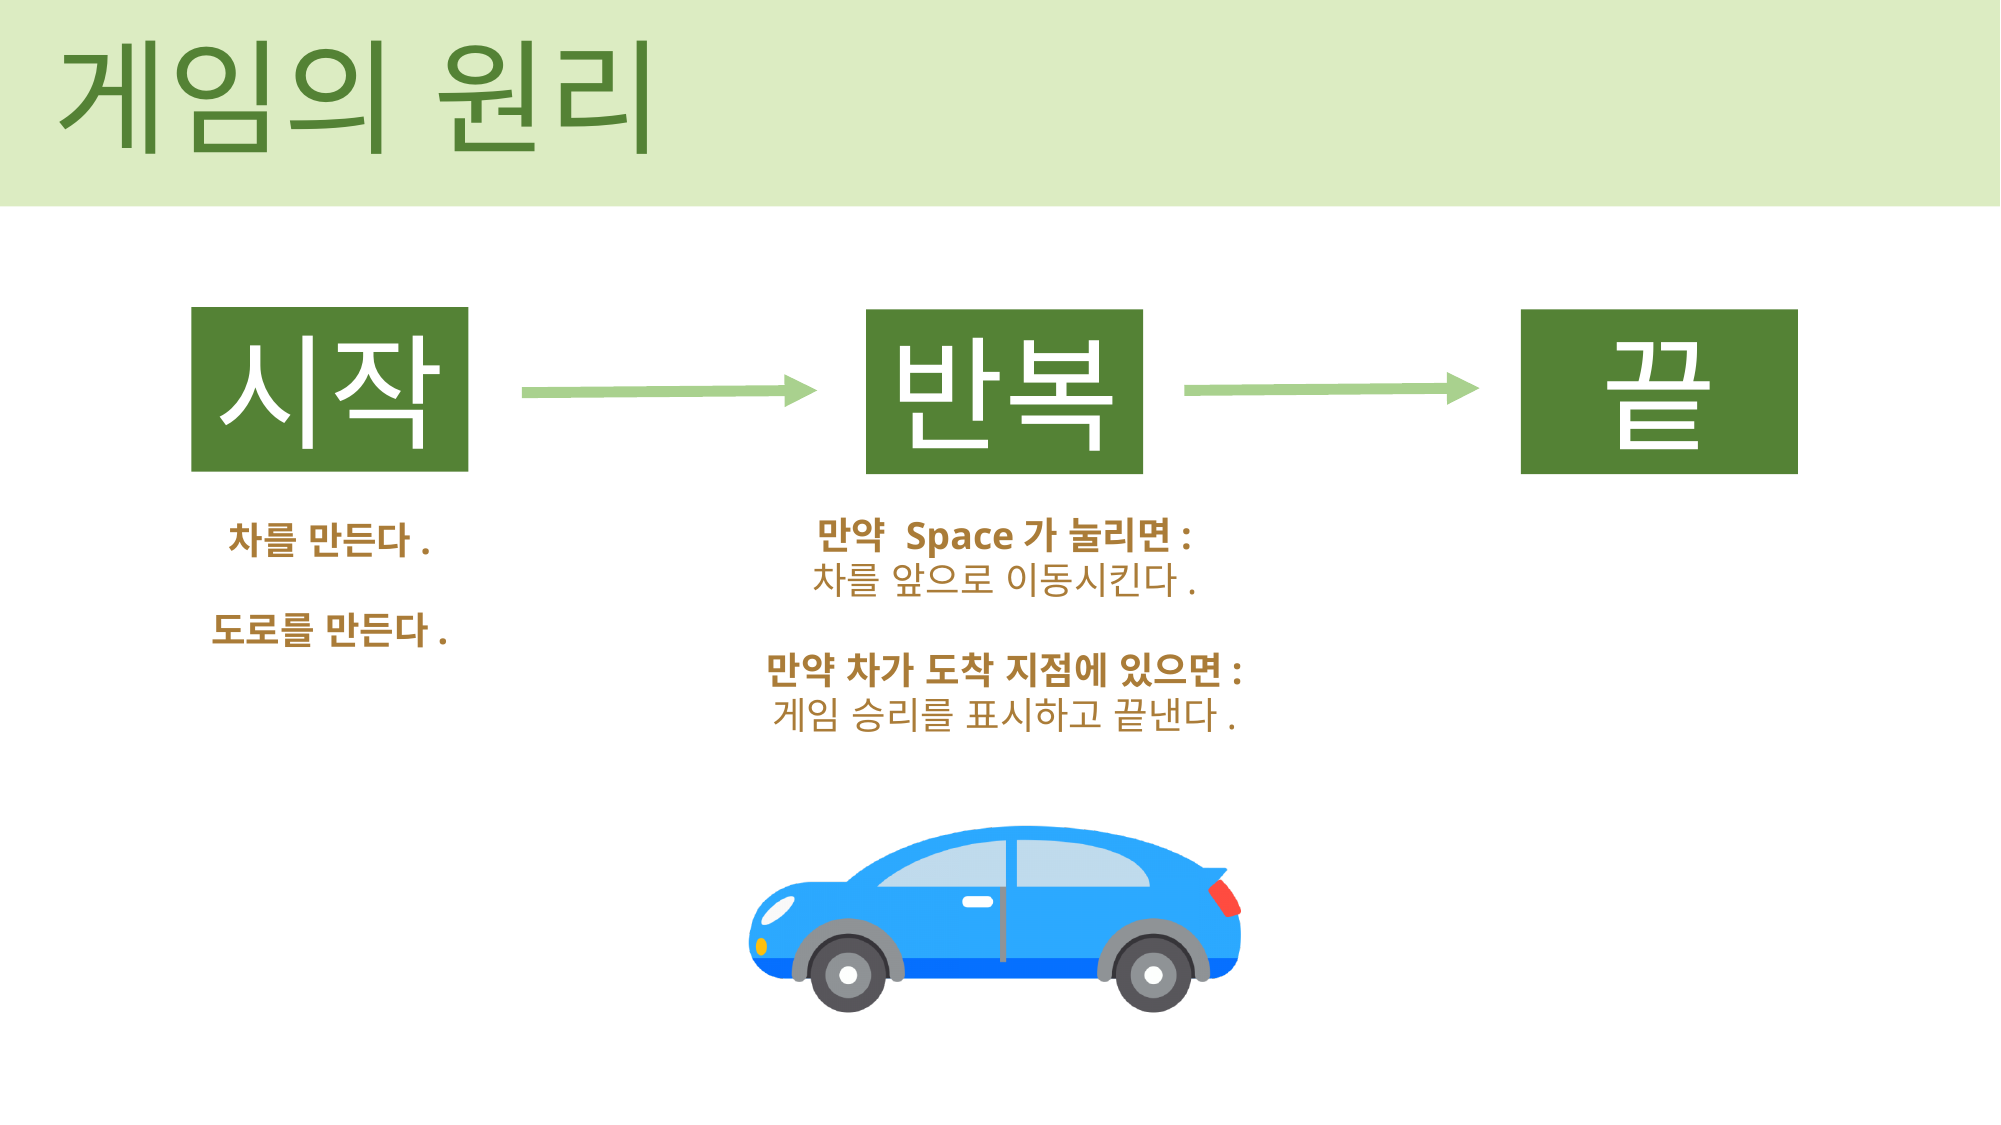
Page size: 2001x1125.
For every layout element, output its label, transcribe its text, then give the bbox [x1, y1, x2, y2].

text_box 게임의 원리 [38, 12, 1861, 178]
text_box 시작 [191, 307, 469, 472]
picture [720, 803, 1280, 1029]
text_box 차를 만든다. 도로를 만든다. [191, 509, 469, 660]
text_box 반복 [866, 309, 1144, 475]
text_box [0, 0, 2000, 207]
text_box 만약 Space가 눌리면: 차를 앞으로 이동시킨다. 만약 차가 도착 지점에 있으면: 게임 승리를 표시하고 끝낸다. [740, 504, 1269, 745]
text_box 끝 [1520, 309, 1798, 475]
